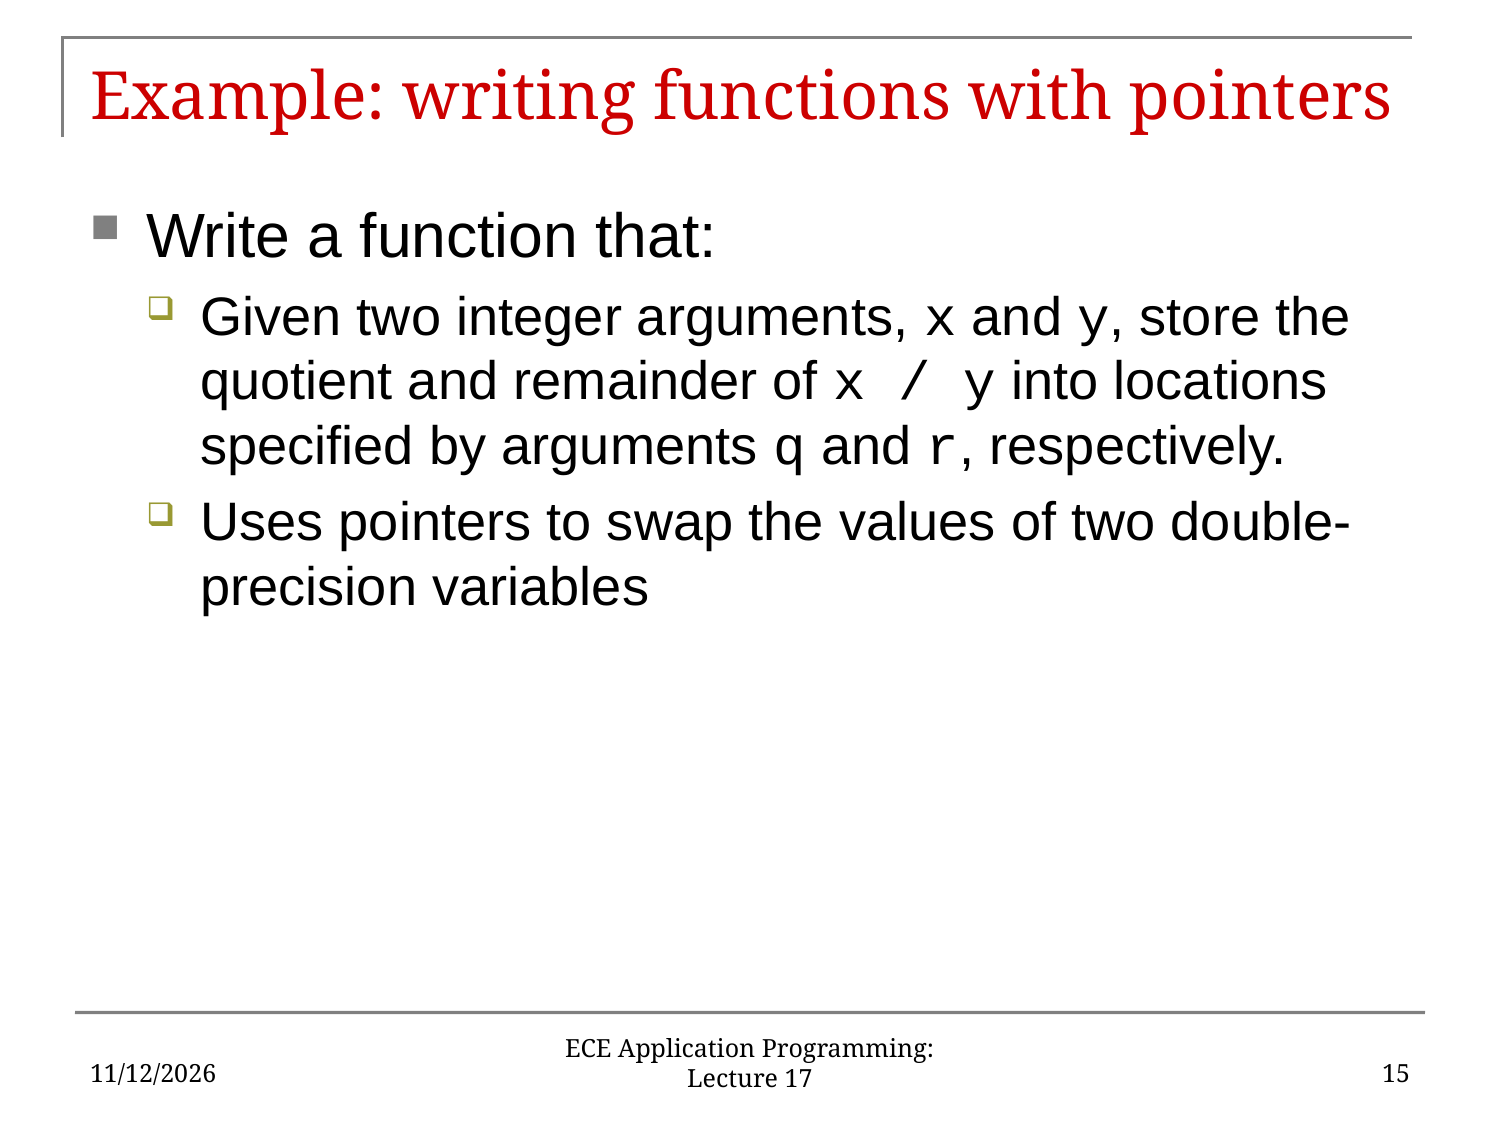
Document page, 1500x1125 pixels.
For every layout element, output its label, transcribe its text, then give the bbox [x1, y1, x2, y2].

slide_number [74, 1023, 426, 1100]
title Example: writing functions with pointers [75, 45, 1425, 163]
footer ECE Application Programming: Lecture 17 [512, 1024, 988, 1101]
slide_number 15 [1074, 1023, 1426, 1100]
list Write a function that: Given two integer arguments, x and y, store the quotient and remainder of x / y into locations specified by arguments q and r, respectively. Uses pointers to swap the values of two double-precision variables [75, 187, 1425, 1006]
